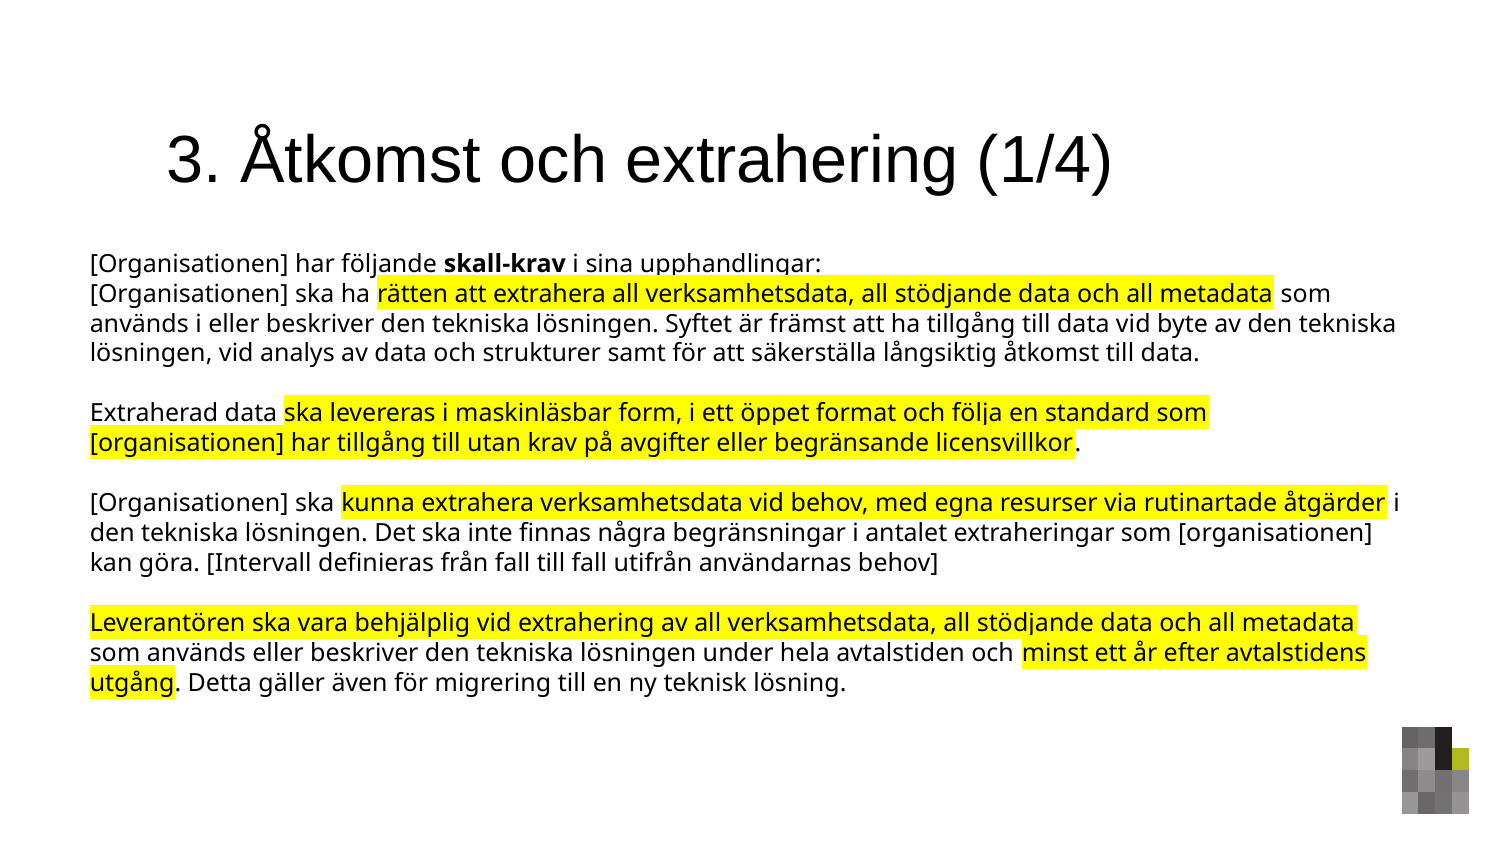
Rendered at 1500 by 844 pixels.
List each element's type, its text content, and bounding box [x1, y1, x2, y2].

title 3. Åtkomst och extrahering (1/4) [166, 125, 1334, 239]
text_box [Organisationen] har följande skall-krav i sina upphandlingar: [Organisationen] ska ha rätten att extrahera all verksamhetsdata, all stödjande data och all metadata som används i eller beskriver den tekniska lösningen. Syftet är främst att ha tillgång till data vid byte av den tekniska lösningen, vid analys av data och strukturer samt för att säkerställa långsiktig åtkomst till data. Extraherad data ska levereras i maskinläsbar form, i ett öppet format och följa en standard som [organisationen] har tillgång till utan krav på avgifter eller begränsande licensvillkor. [Organisationen] ska kunna extrahera verksamhetsdata vid behov, med egna resurser via rutinartade åtgärder i den tekniska lösningen. Det ska inte finnas några begränsningar i antalet extraheringar som [organisationen] kan göra. [Intervall definieras från fall till fall utifrån användarnas behov] Leverantören ska vara behjälplig vid extrahering av all verksamhetsdata, all stödjande data och all metadata som används eller beskriver den tekniska lösningen under hela avtalstiden och minst ett år efter avtalstidens utgång. Detta gäller även för migrering till en ny teknisk lösning. [74, 239, 1425, 734]
